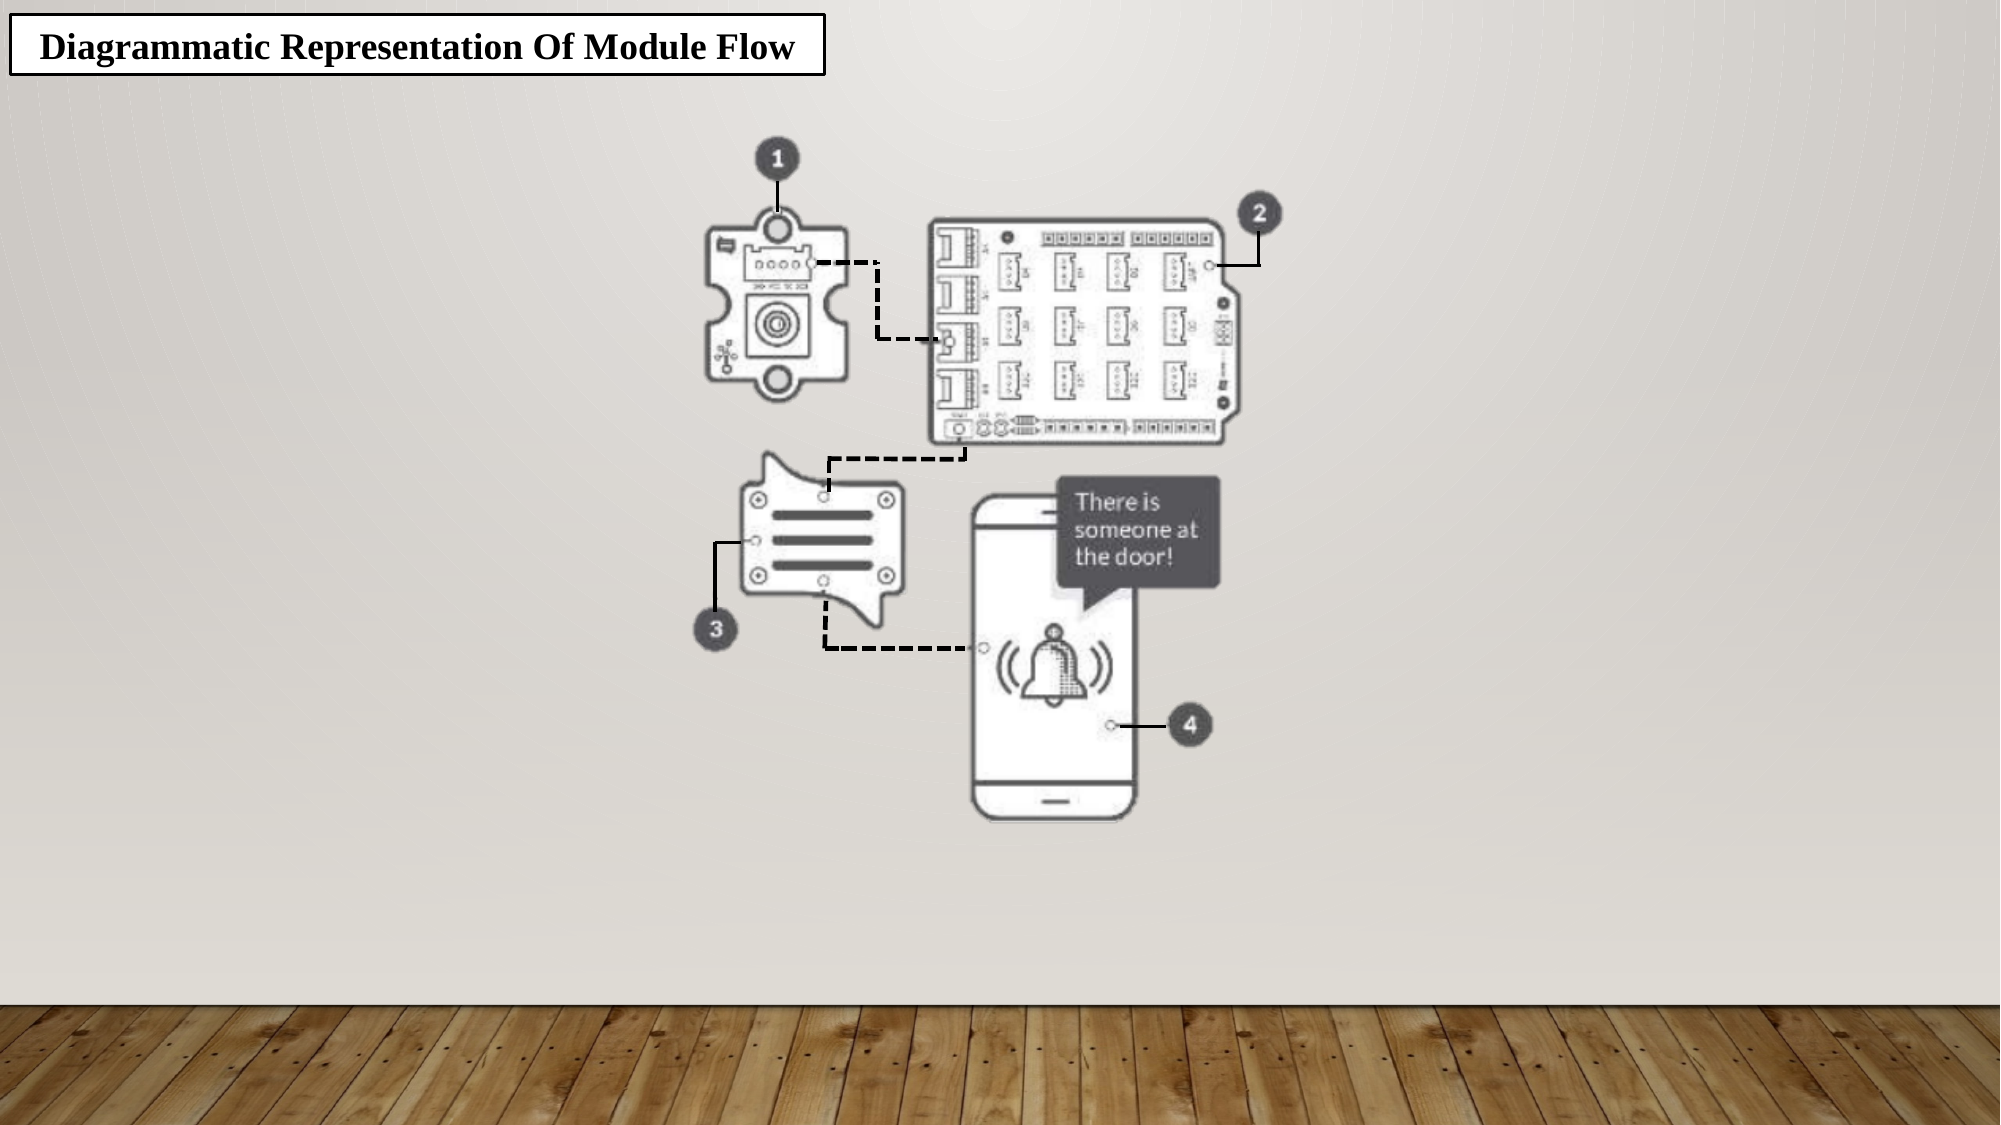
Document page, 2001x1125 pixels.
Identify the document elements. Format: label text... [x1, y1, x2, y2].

picture [614, 126, 1386, 858]
text_box Diagrammatic Representation Of Module Flow [9, 13, 826, 76]
picture [0, 1005, 2000, 1125]
